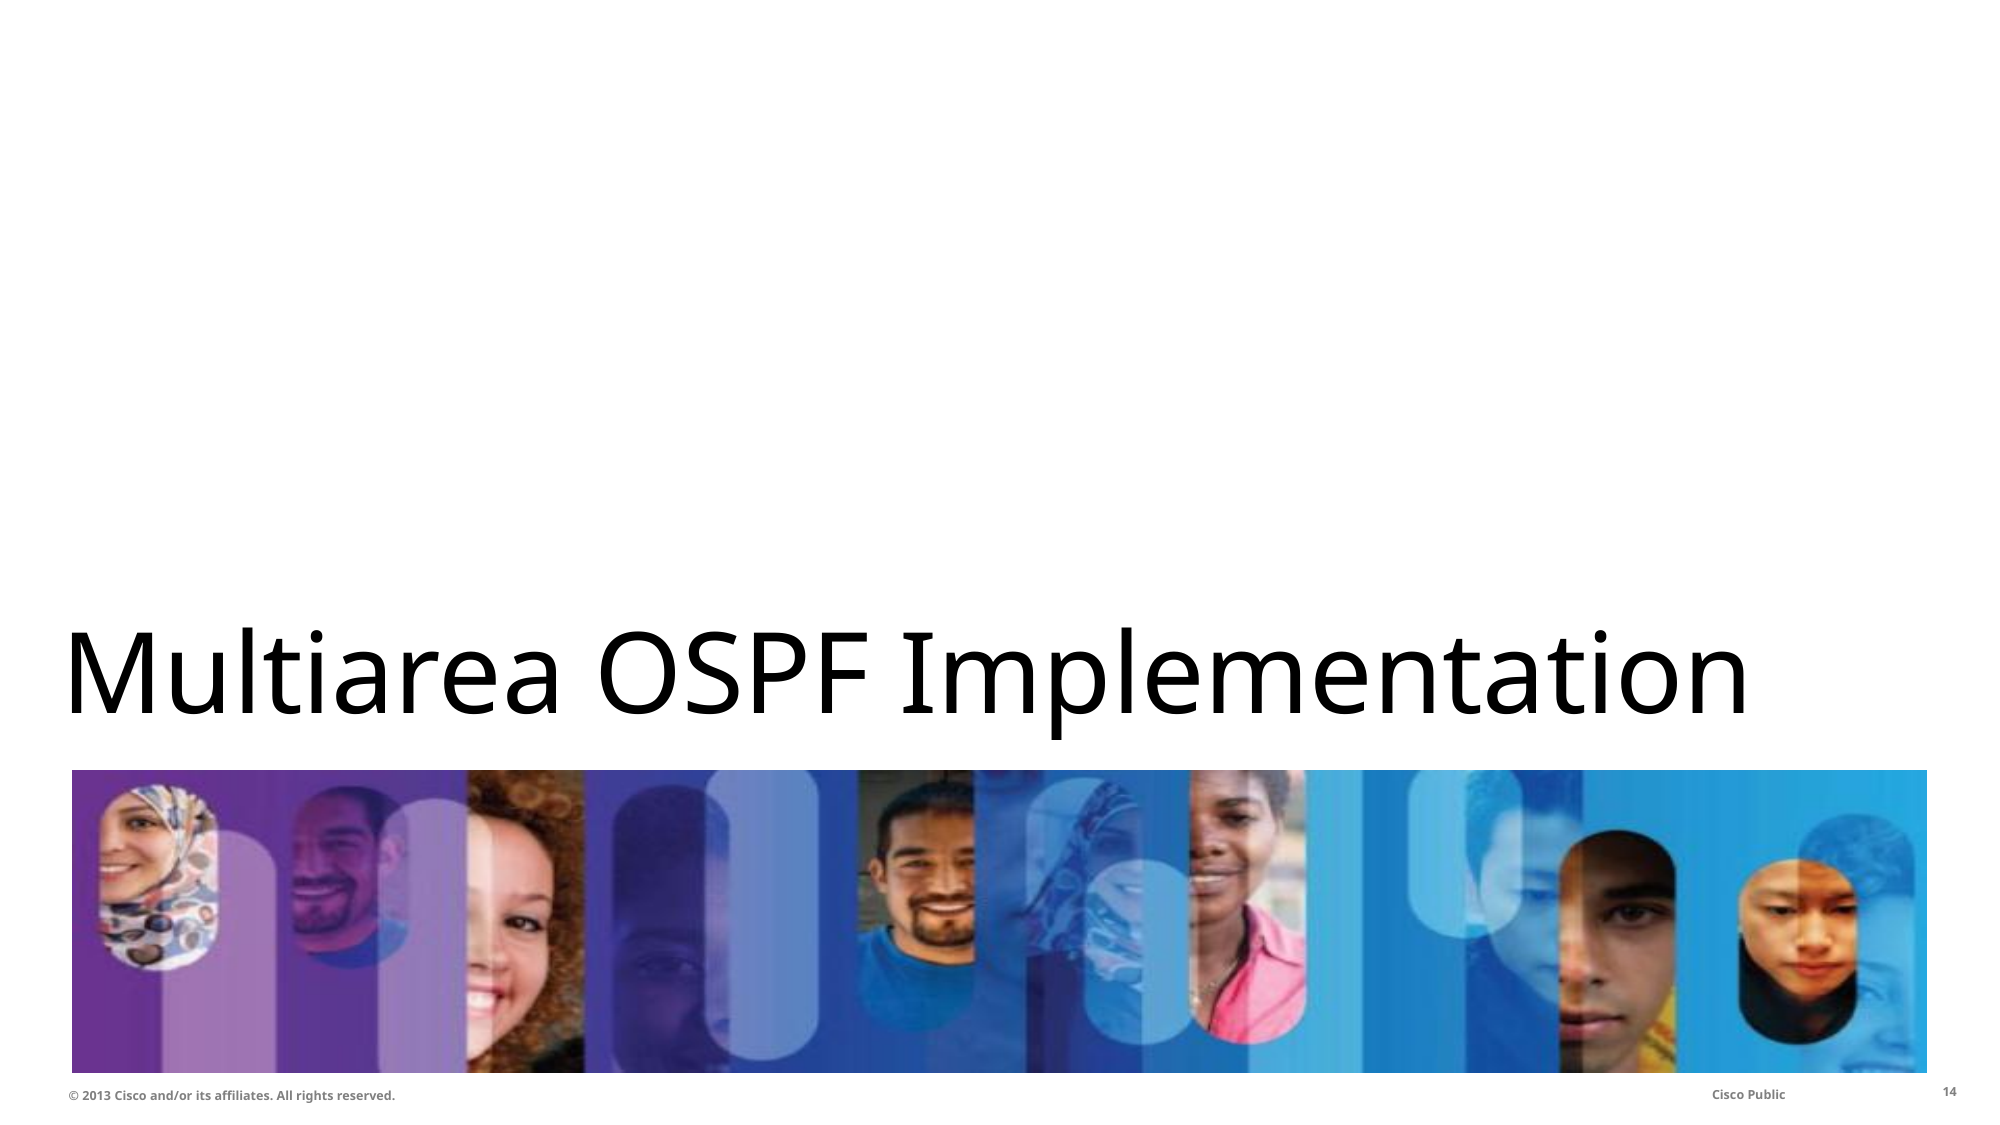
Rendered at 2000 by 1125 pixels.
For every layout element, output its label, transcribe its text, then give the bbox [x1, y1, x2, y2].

title Multiarea OSPF Implementation [48, 65, 1918, 744]
picture [72, 770, 1927, 1073]
